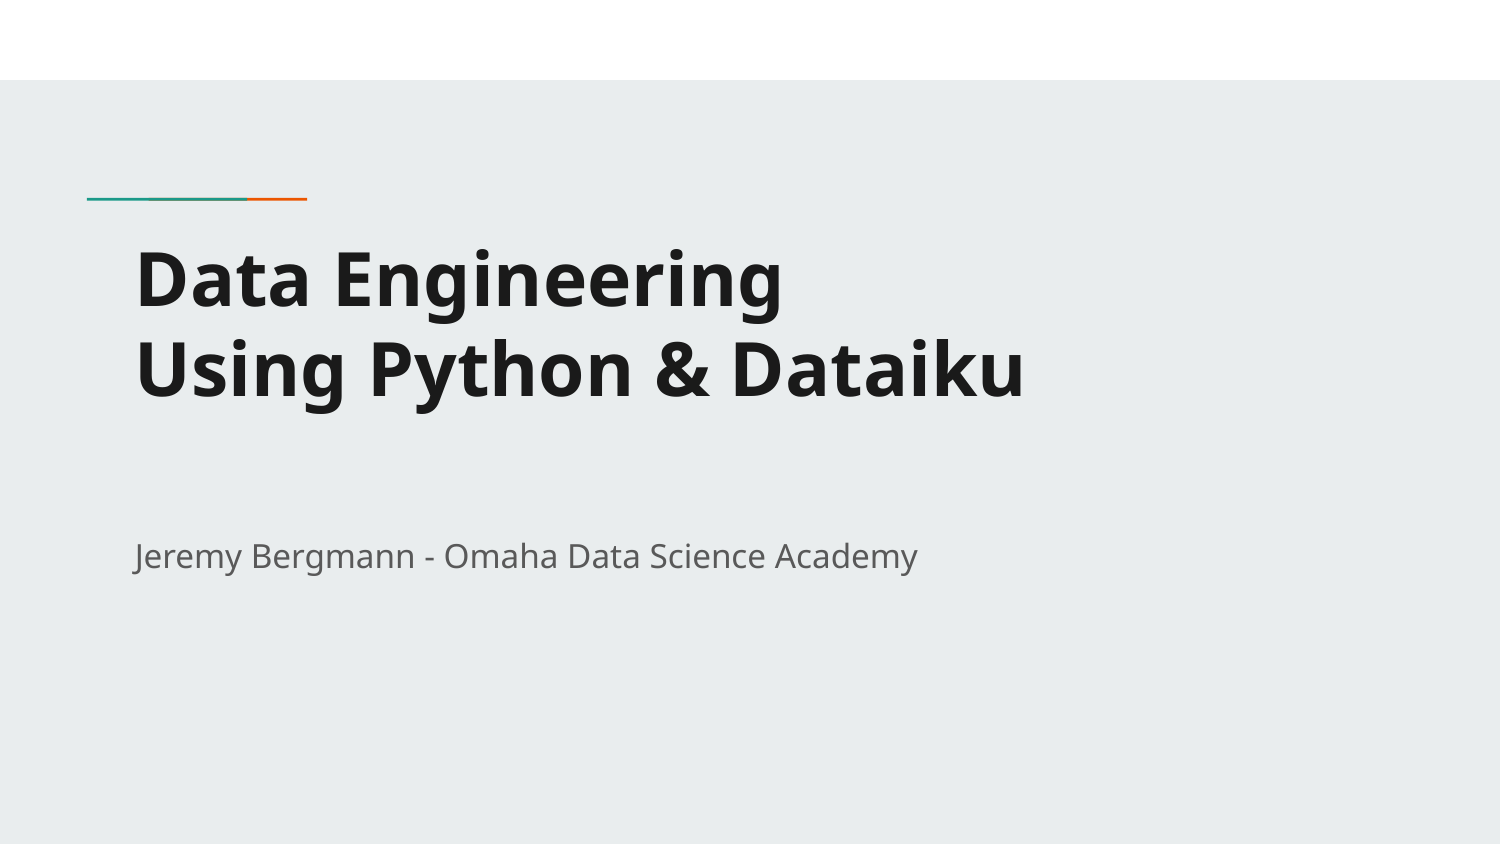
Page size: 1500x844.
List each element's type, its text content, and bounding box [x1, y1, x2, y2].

subtitle Jeremy Bergmann - Omaha Data Science Academy [119, 520, 1381, 610]
title Data Engineering Using Python & Dataiku [119, 216, 1462, 490]
